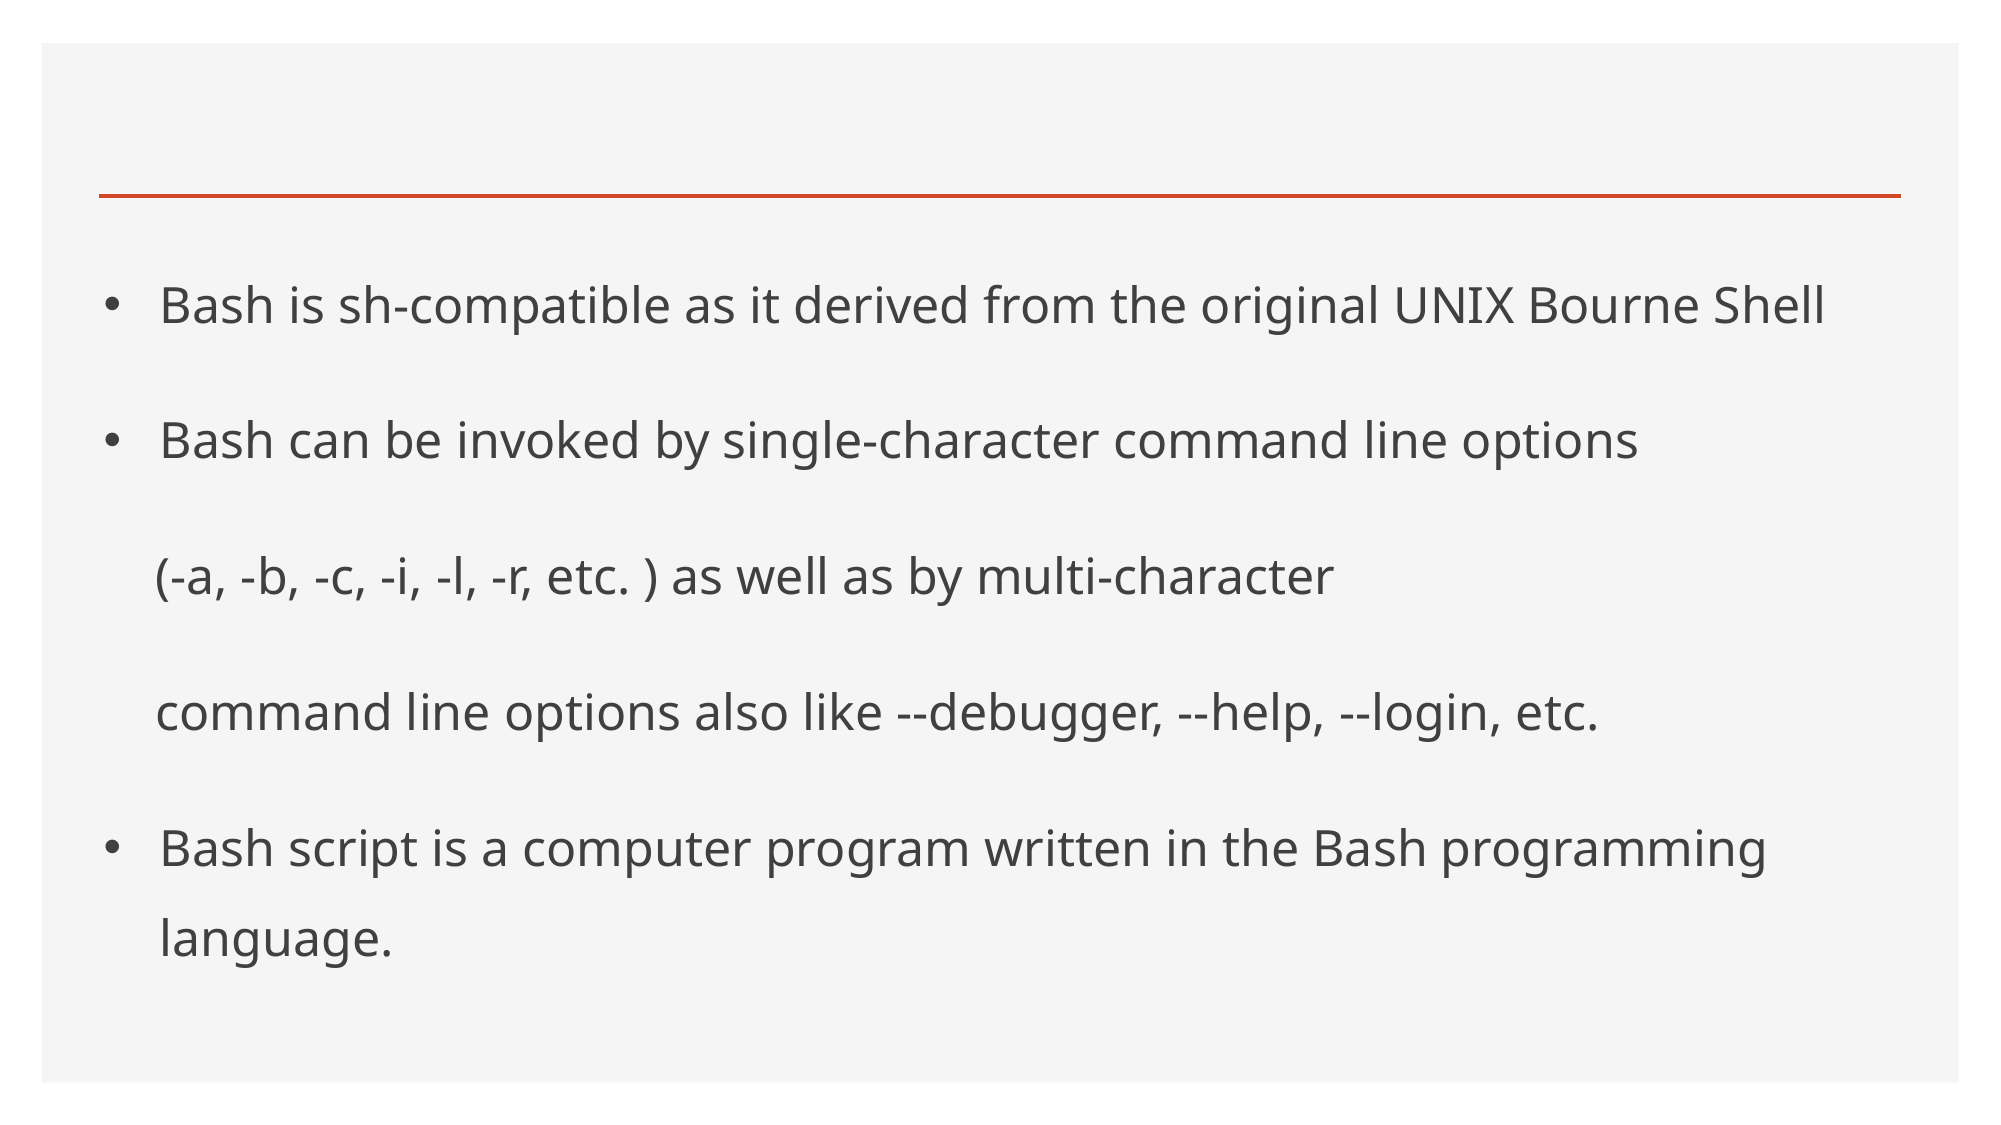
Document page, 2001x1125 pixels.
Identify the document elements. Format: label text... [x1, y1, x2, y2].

list Bash is sh-compatible as it derived from the original UNIX Bourne Shell Bash can be invoked by single-character command line options (-a, -b, -c, -i, -l, -r, etc. ) as well as by multi-character command line options also like --debugger, --help, --login, etc. Bash script is a computer program written in the Bash programming language. [88, 235, 1928, 1033]
